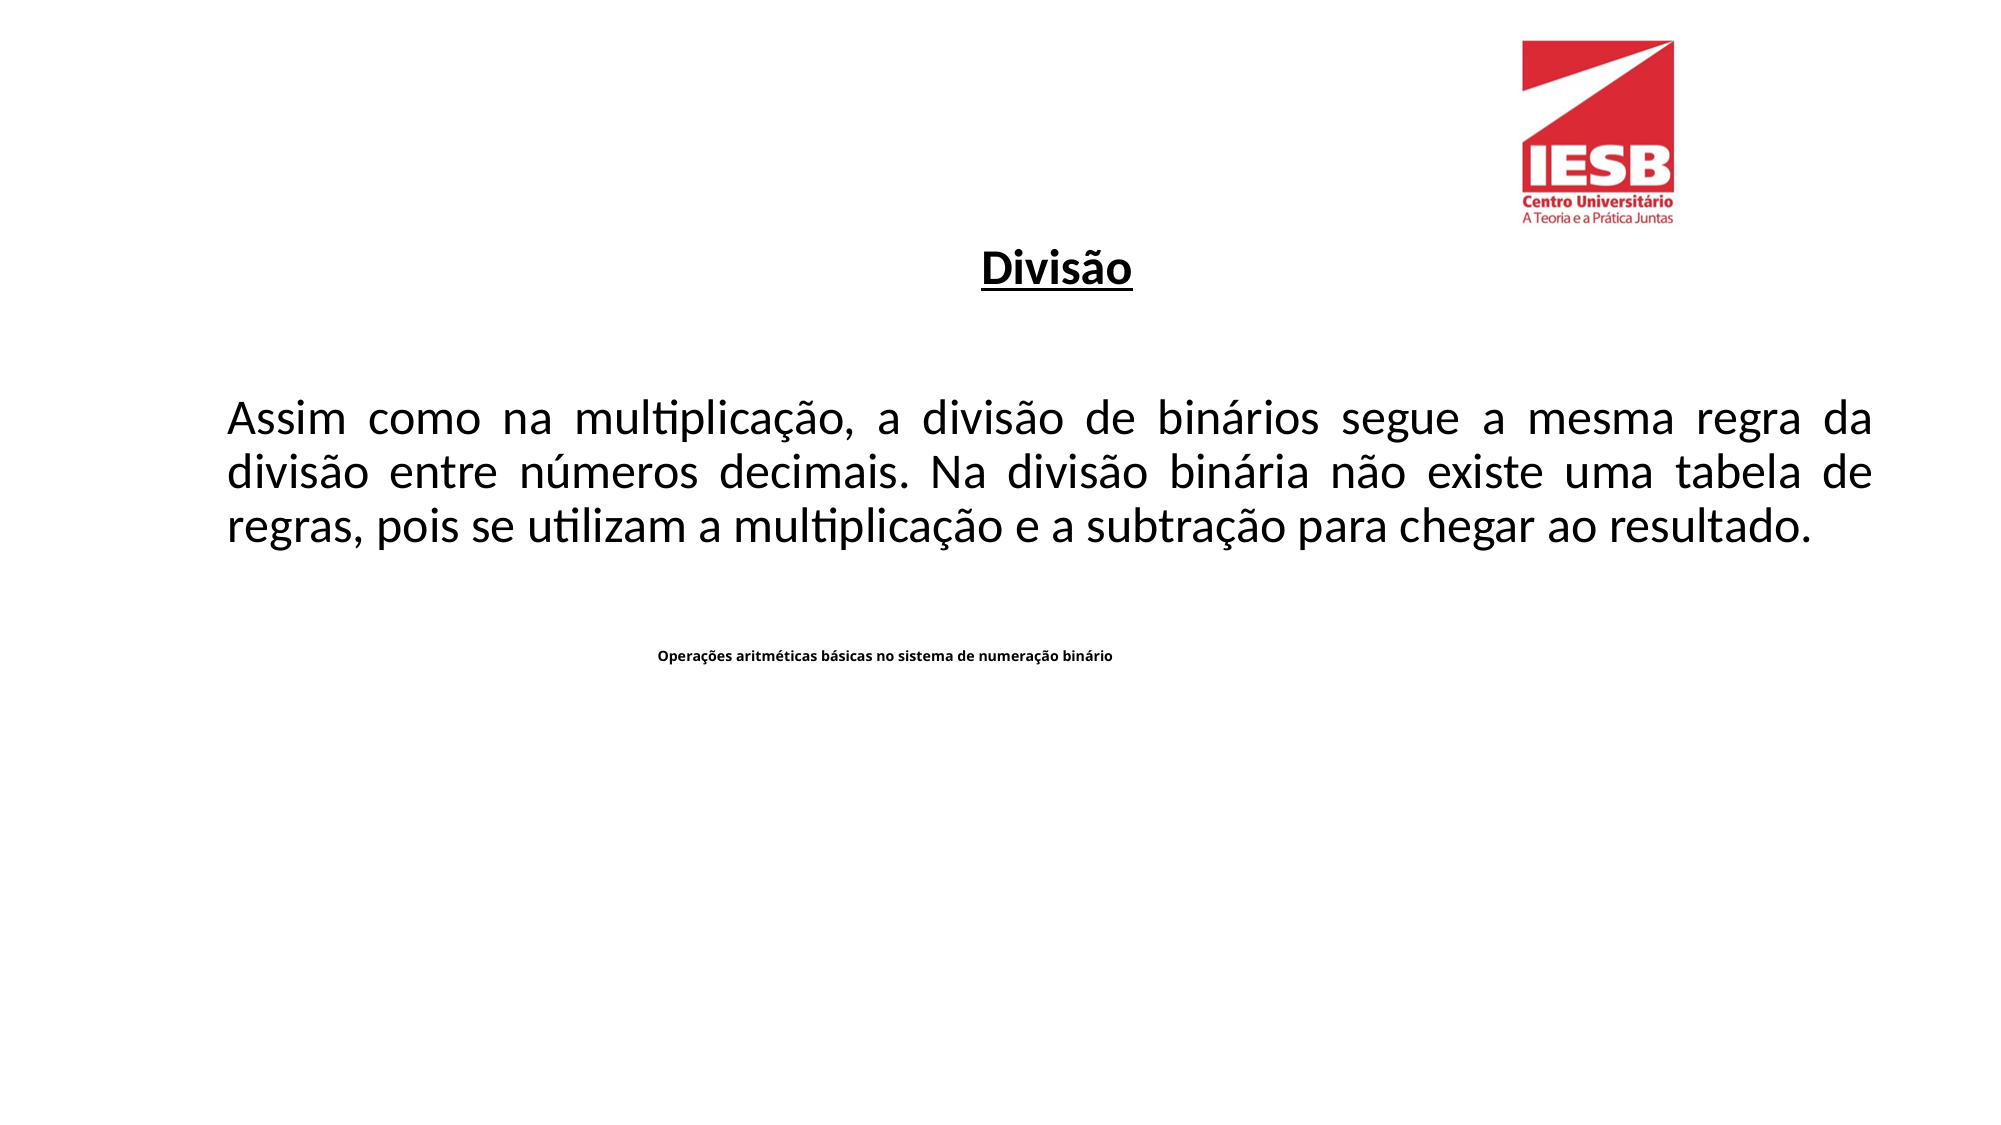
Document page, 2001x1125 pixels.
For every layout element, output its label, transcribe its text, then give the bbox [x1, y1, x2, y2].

picture [1496, 30, 1700, 235]
subtitle Divisão Assim como na multiplicação, a divisão de binários segue a mesma regra da divisão entre números decimais. Na divisão binária não existe uma tabela de regras, pois se utilizam a multiplicação e a subtração para chegar ao resultado. [212, 234, 1890, 974]
